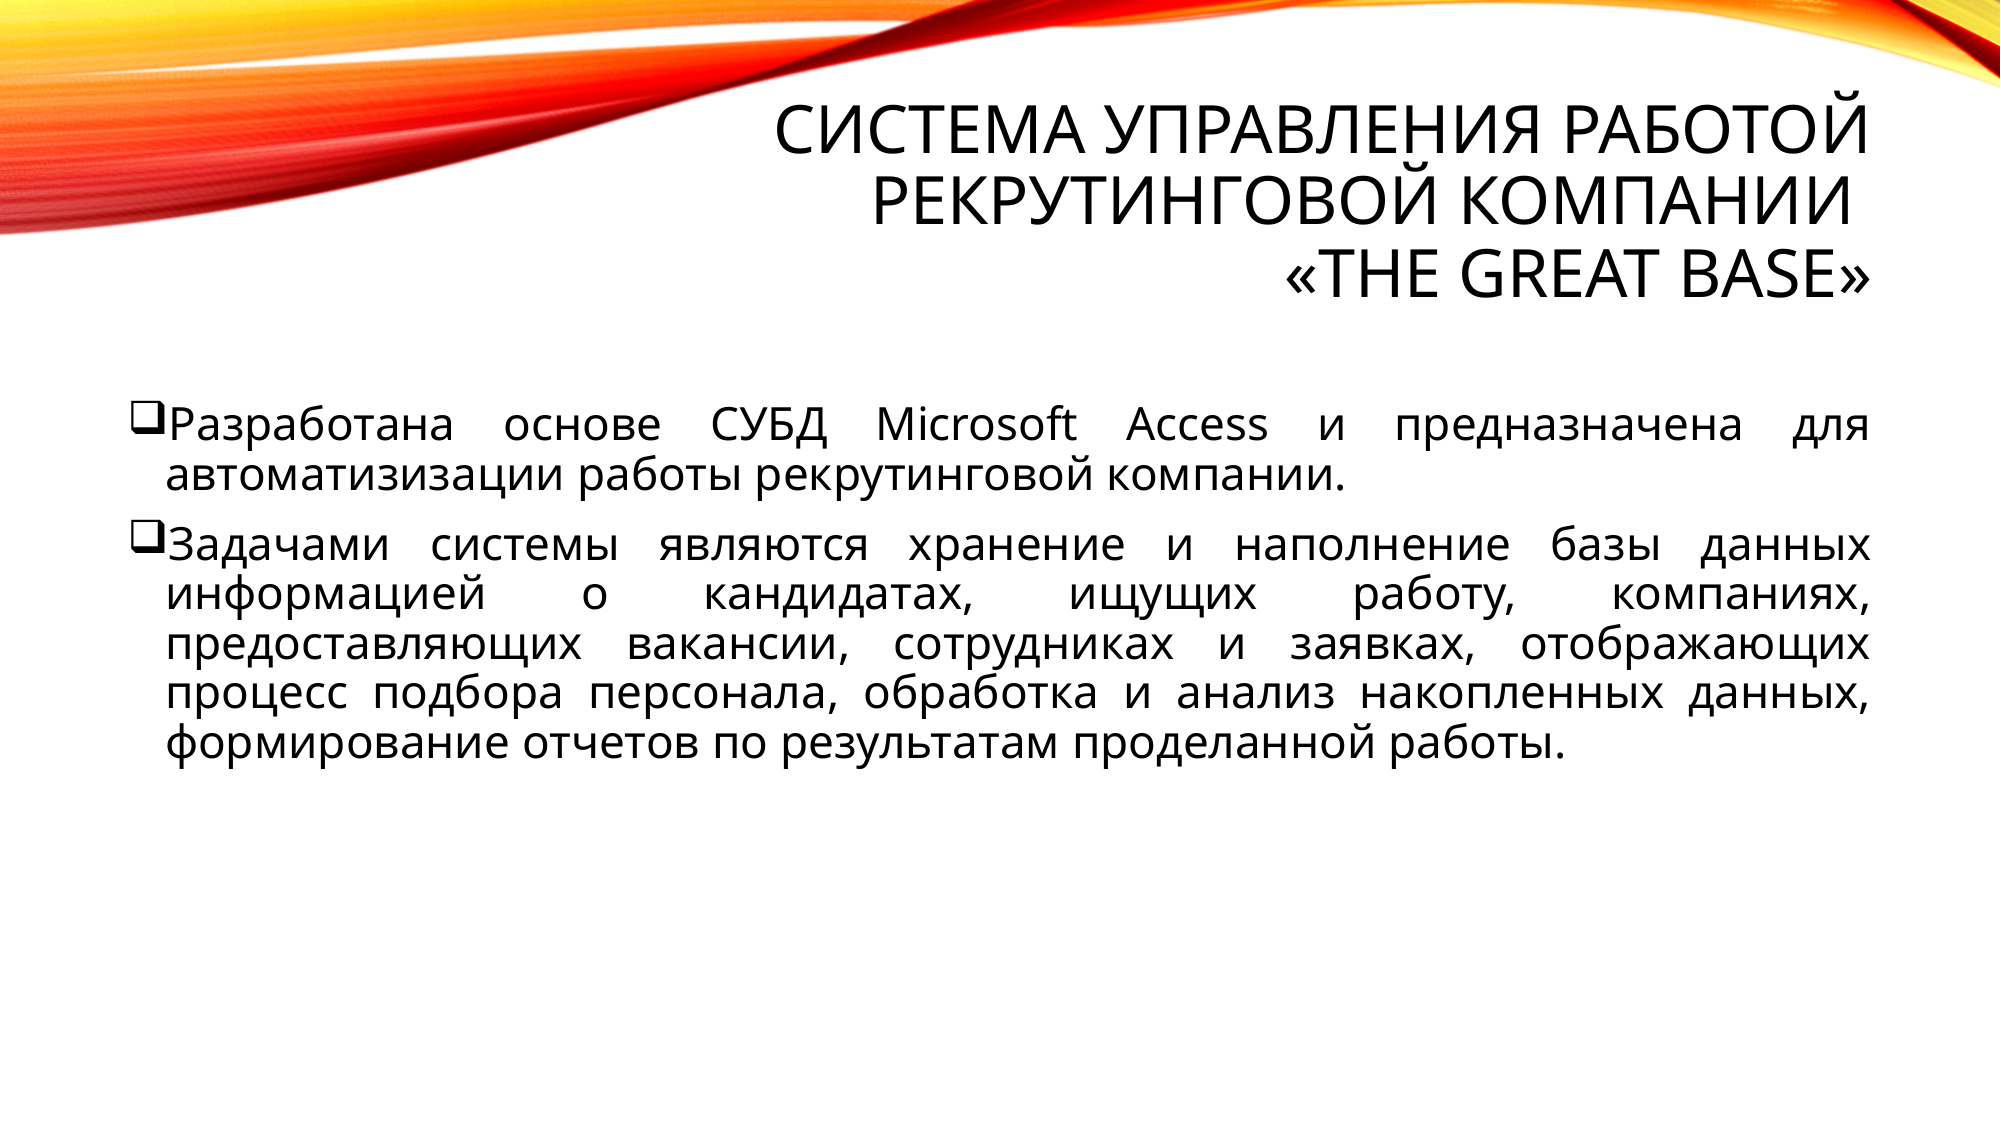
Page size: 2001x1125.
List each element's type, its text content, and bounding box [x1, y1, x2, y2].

list Разработана основе СУБД Microsoft Access и предназначена для автоматизизации работы рекрутинговой компании. Задачами системы являются хранение и наполнение базы данных информацией о кандидатах, ищущих работу, компаниях, предоставляющих вакансии, сотрудниках и заявках, отображающих процесс подбора персонала, обработка и анализ накопленных данных, формирование отчетов по результатам проделанной работы. [112, 393, 1888, 1031]
title Система управления работой рекрутинговой компании «The Great Base» [474, 97, 1888, 310]
picture [0, 0, 2000, 237]
